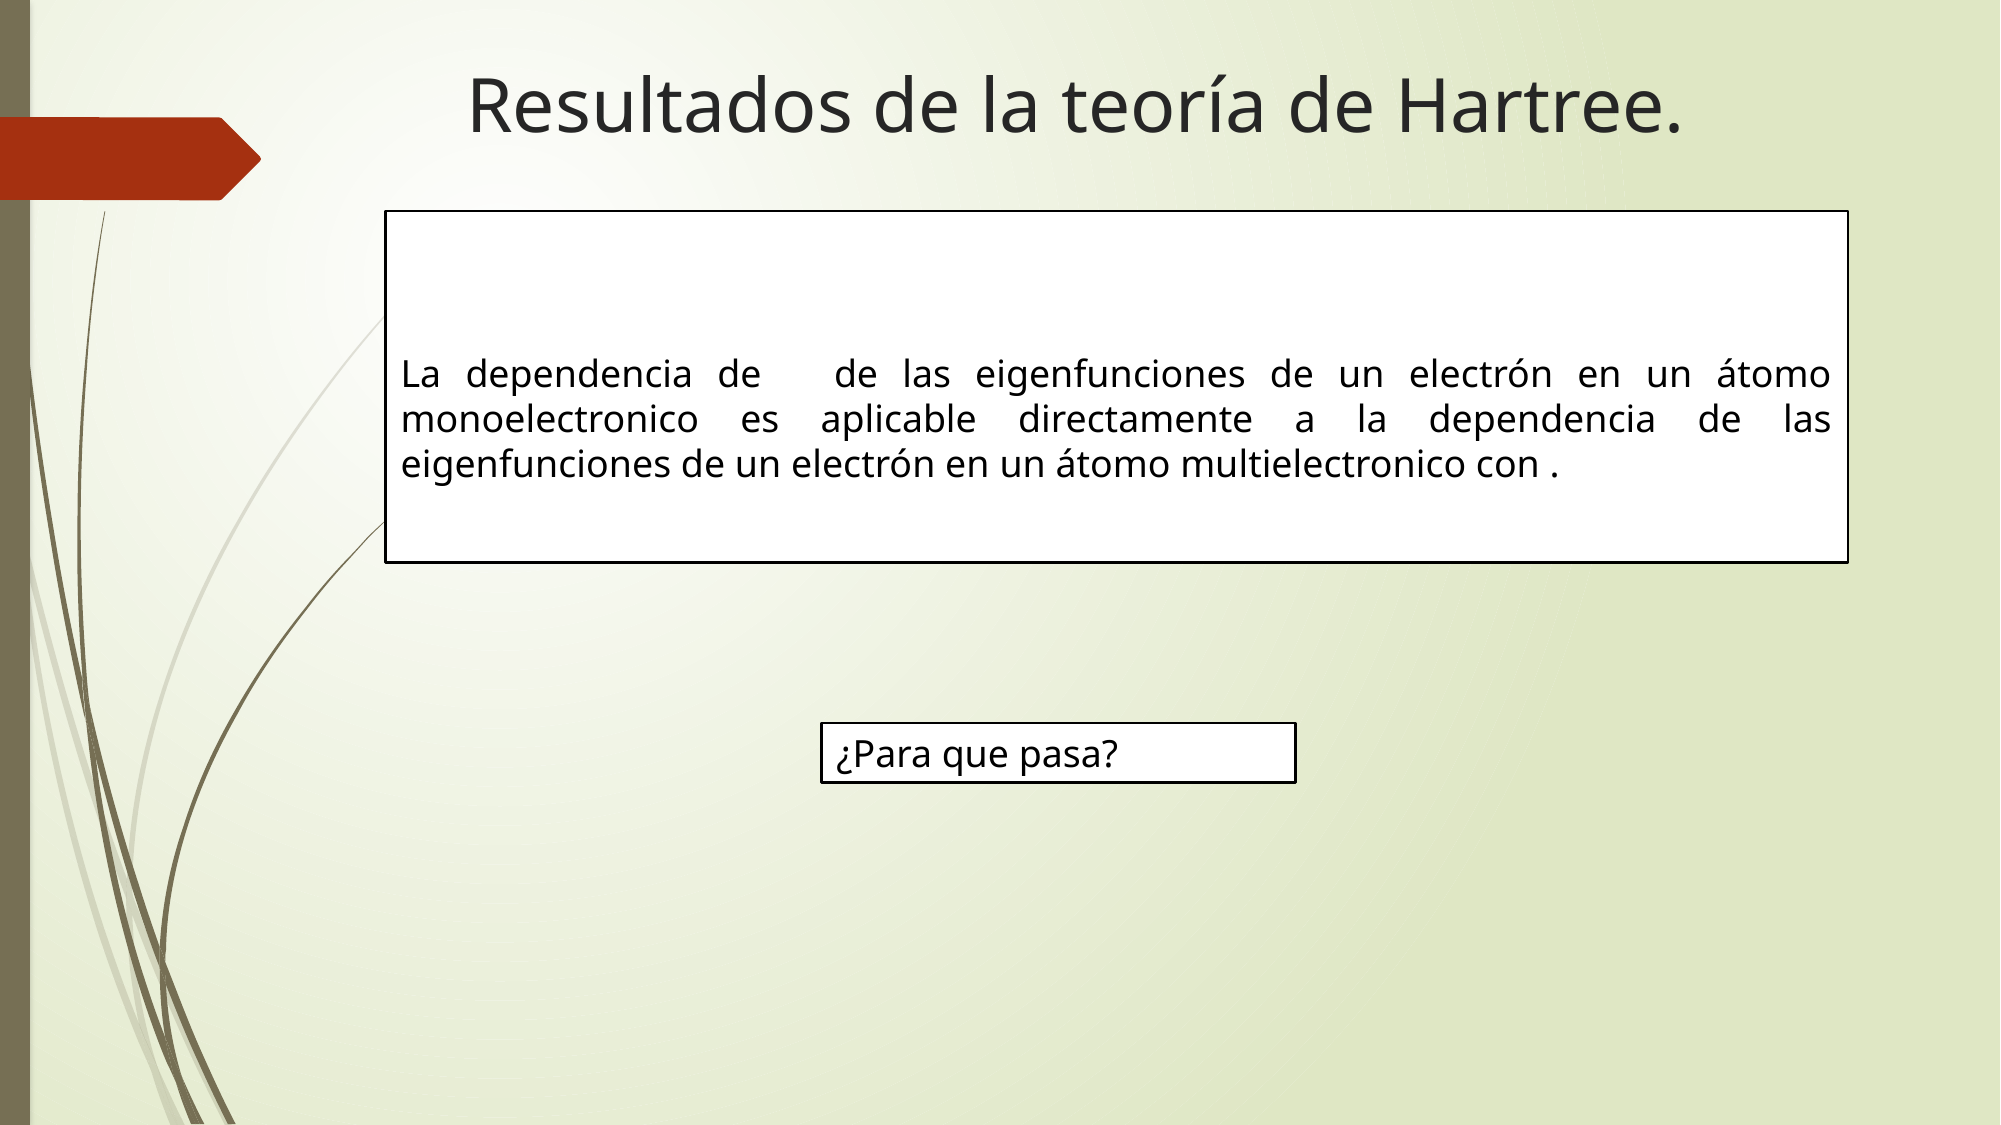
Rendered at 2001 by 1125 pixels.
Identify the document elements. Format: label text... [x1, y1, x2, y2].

title Resultados de la teoría de Hartree. [344, 50, 1807, 261]
